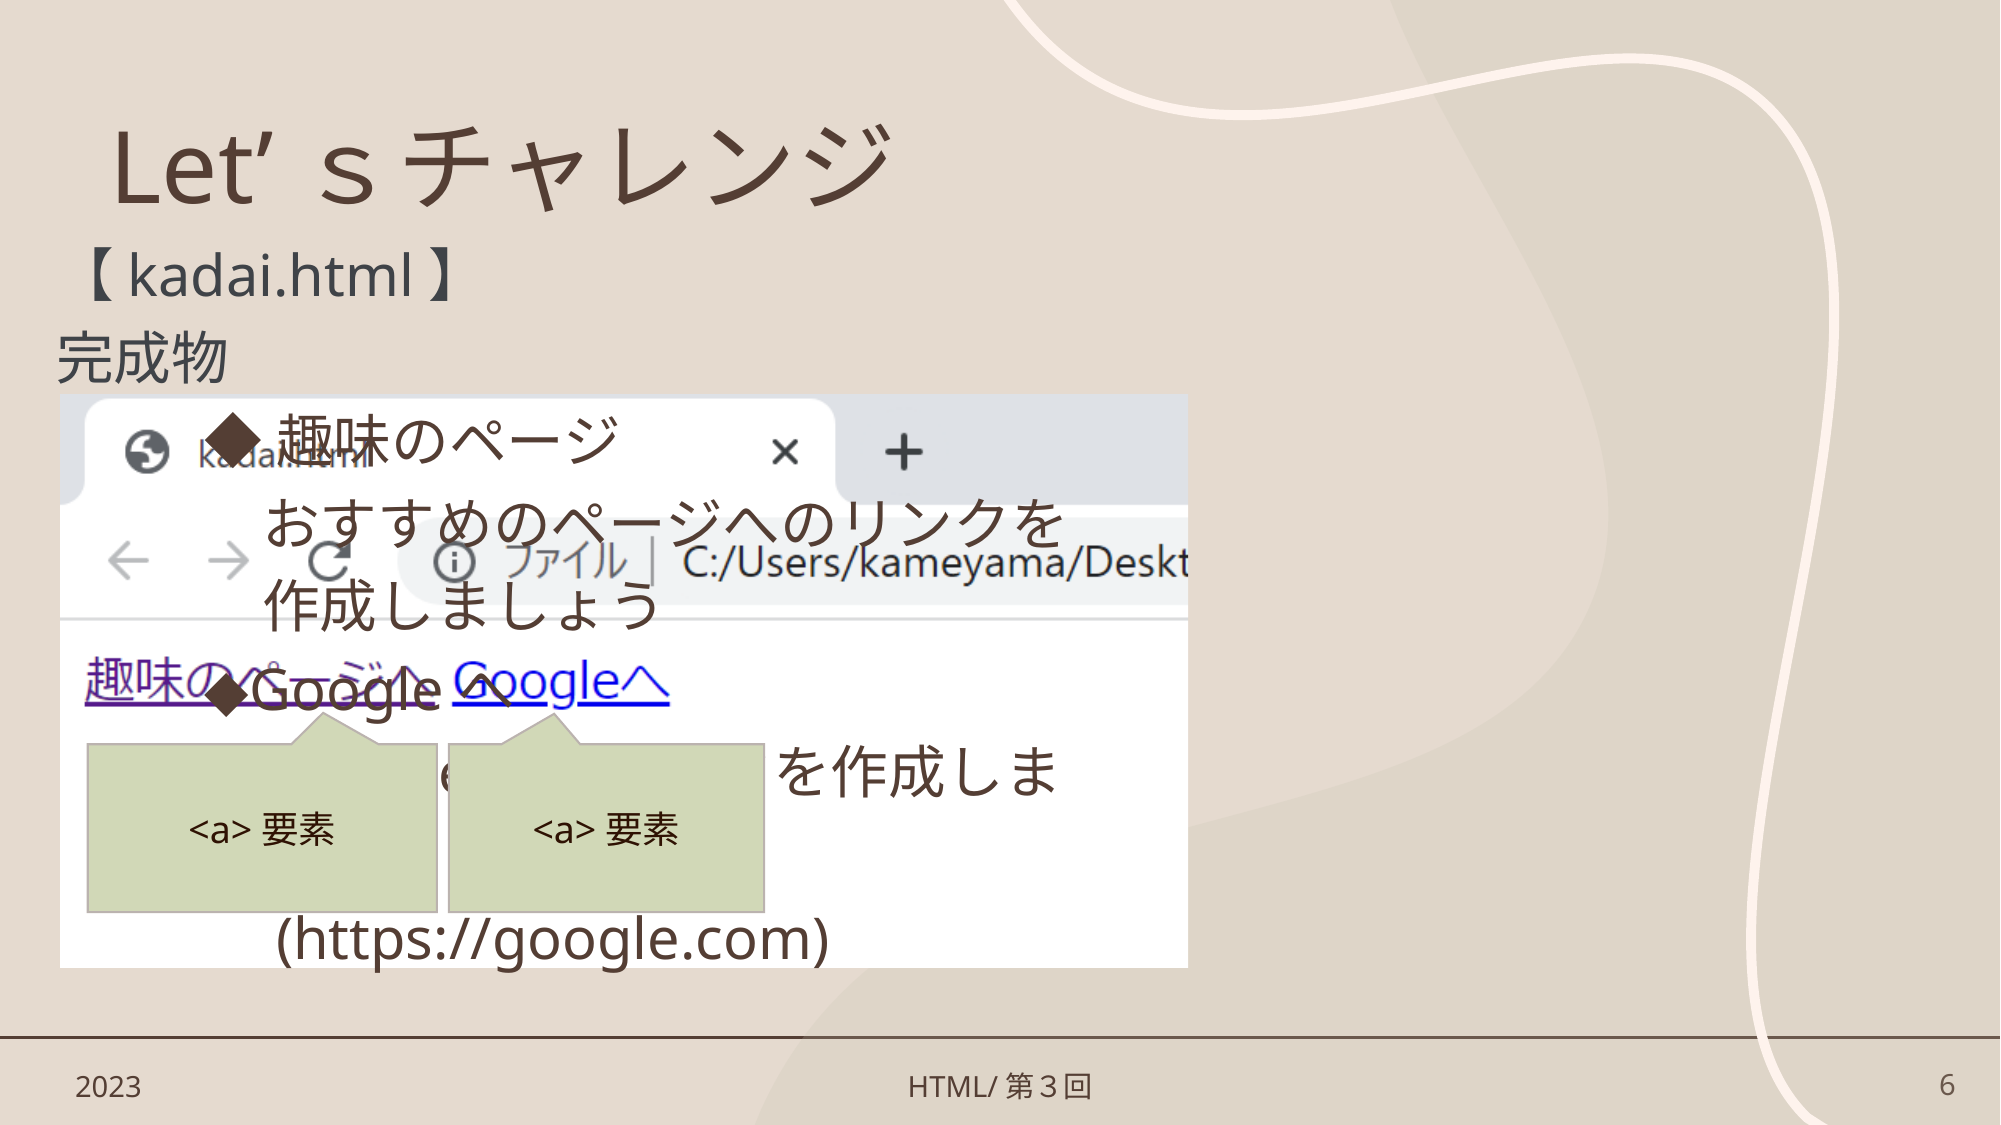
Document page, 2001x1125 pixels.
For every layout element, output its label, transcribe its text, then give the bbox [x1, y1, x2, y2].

footer HTML/第３回 [718, 1060, 1283, 1112]
slide_number 6 [1808, 1060, 1971, 1112]
title Let’ｓチャレンジ [94, 115, 1820, 227]
list 【kadai.html】 完成物 ◆趣味のページ おすすめのページへのリンクを 作成しましょう ◆Googleへ Googleへのリンクを作成しま しょう (https://google.com) [41, 239, 1981, 1021]
slide_number 2023 [60, 1060, 222, 1112]
picture [59, 394, 1189, 968]
